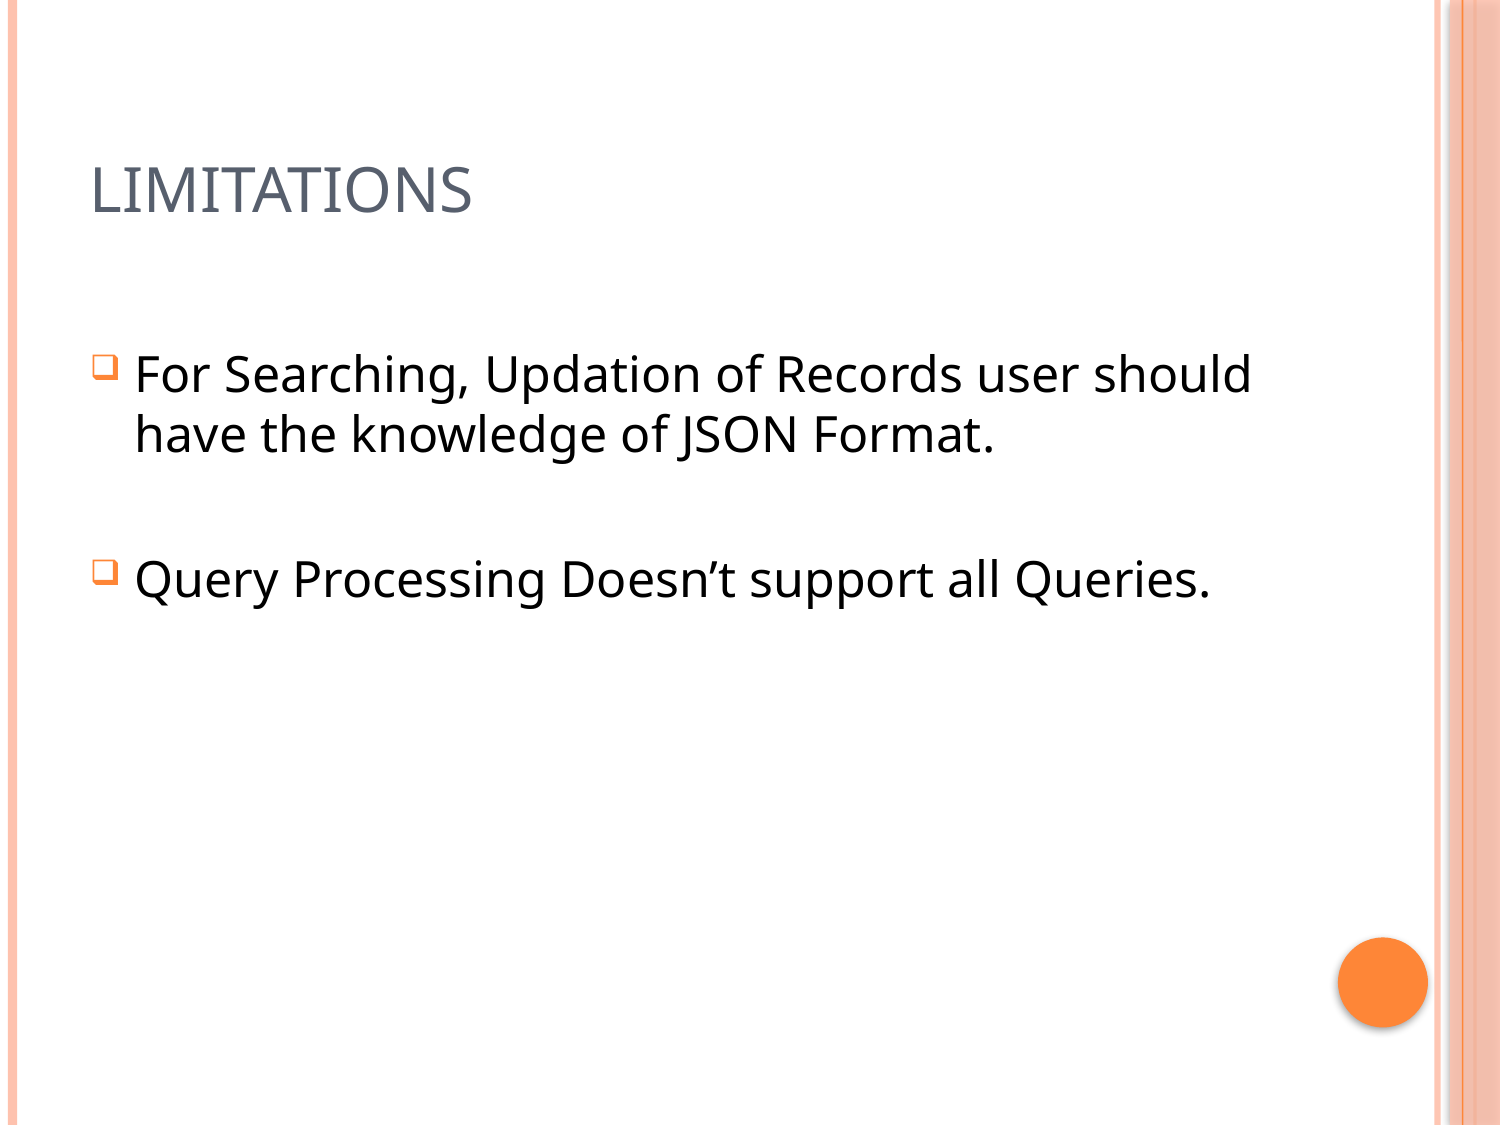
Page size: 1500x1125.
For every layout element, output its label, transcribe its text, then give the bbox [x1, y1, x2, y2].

list For Searching, Updation of Records user should have the knowledge of JSON Format. Query Processing Doesn’t support all Queries. [75, 262, 1300, 1062]
title Limitations [75, 45, 1300, 233]
